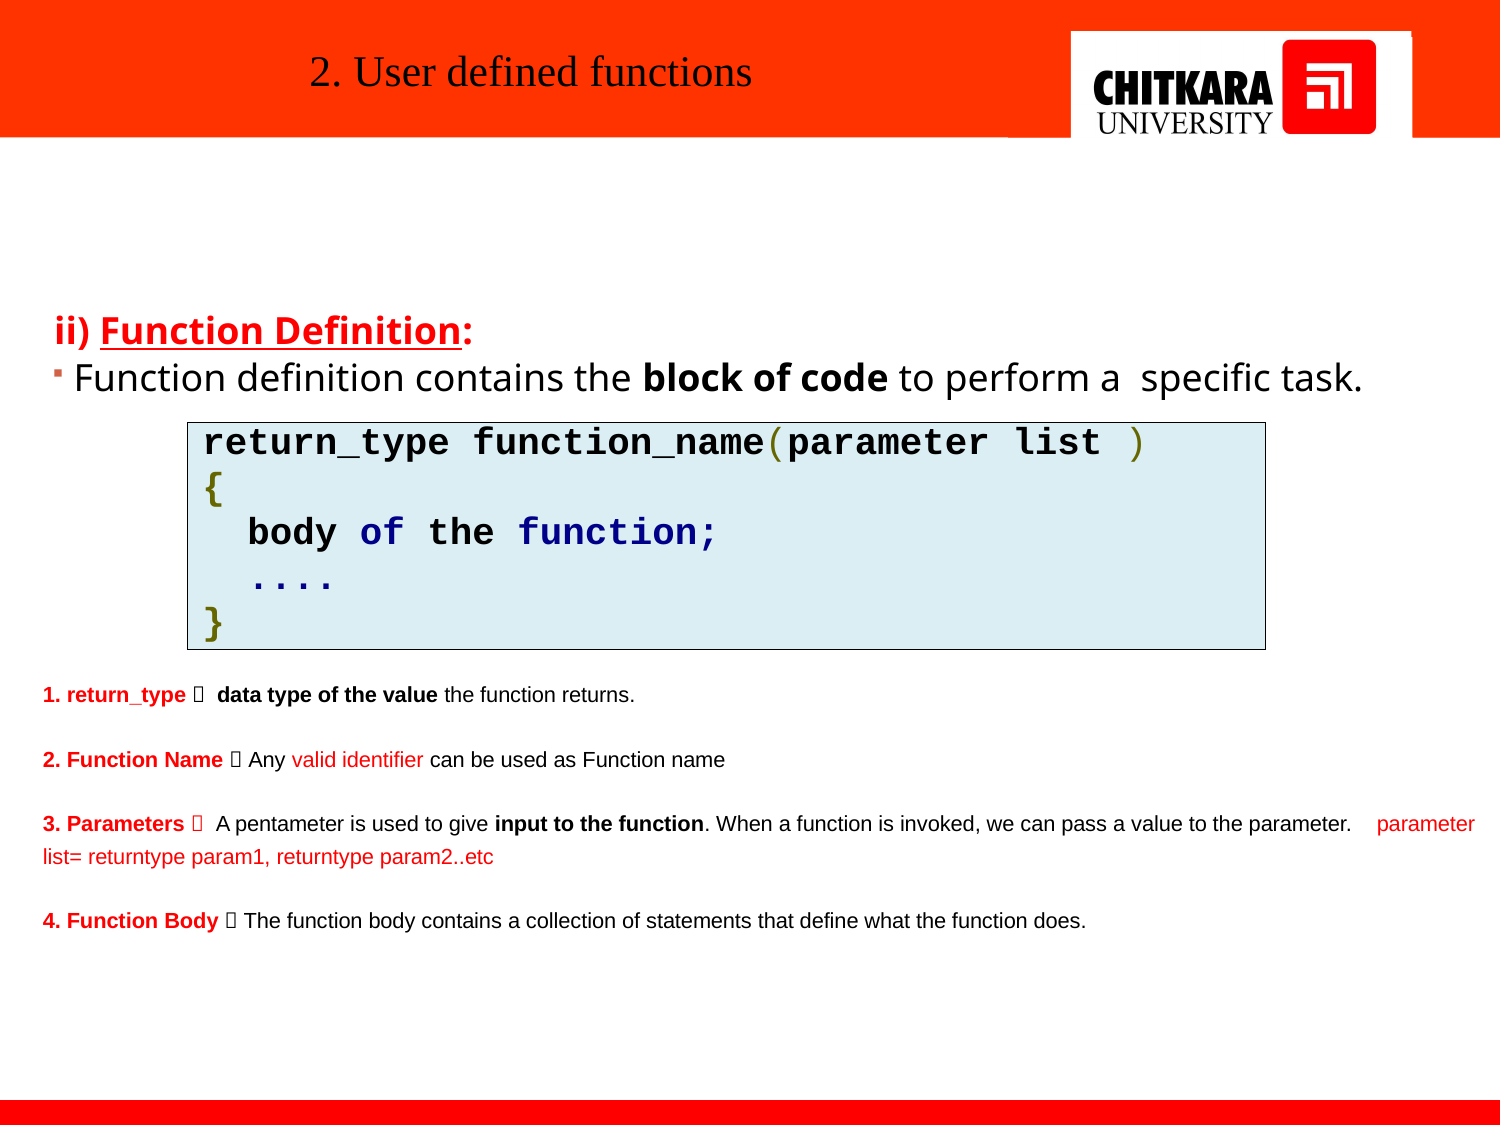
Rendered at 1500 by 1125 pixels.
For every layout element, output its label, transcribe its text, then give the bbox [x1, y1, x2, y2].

text_box ii) Function Definition: Function definition contains the block of code to perform a specific task. [37, 299, 1472, 538]
text_box 1. return_type  data type of the value the function returns. 2. Function Name  Any valid identifier can be used as Function name 3. Parameters  A pentameter is used to give input to the function. When a function is invoked, we can pass a value to the parameter. parameter list= returntype param1, returntype param2..etc 4. Function Body  The function body contains a collection of statements that define what the function does. [28, 538, 1491, 980]
title 2. User defined functions [0, 0, 1063, 138]
text_box return_type function_name(parameter list ) { body of the function; .... } [187, 422, 1266, 538]
picture [1074, 37, 1391, 138]
